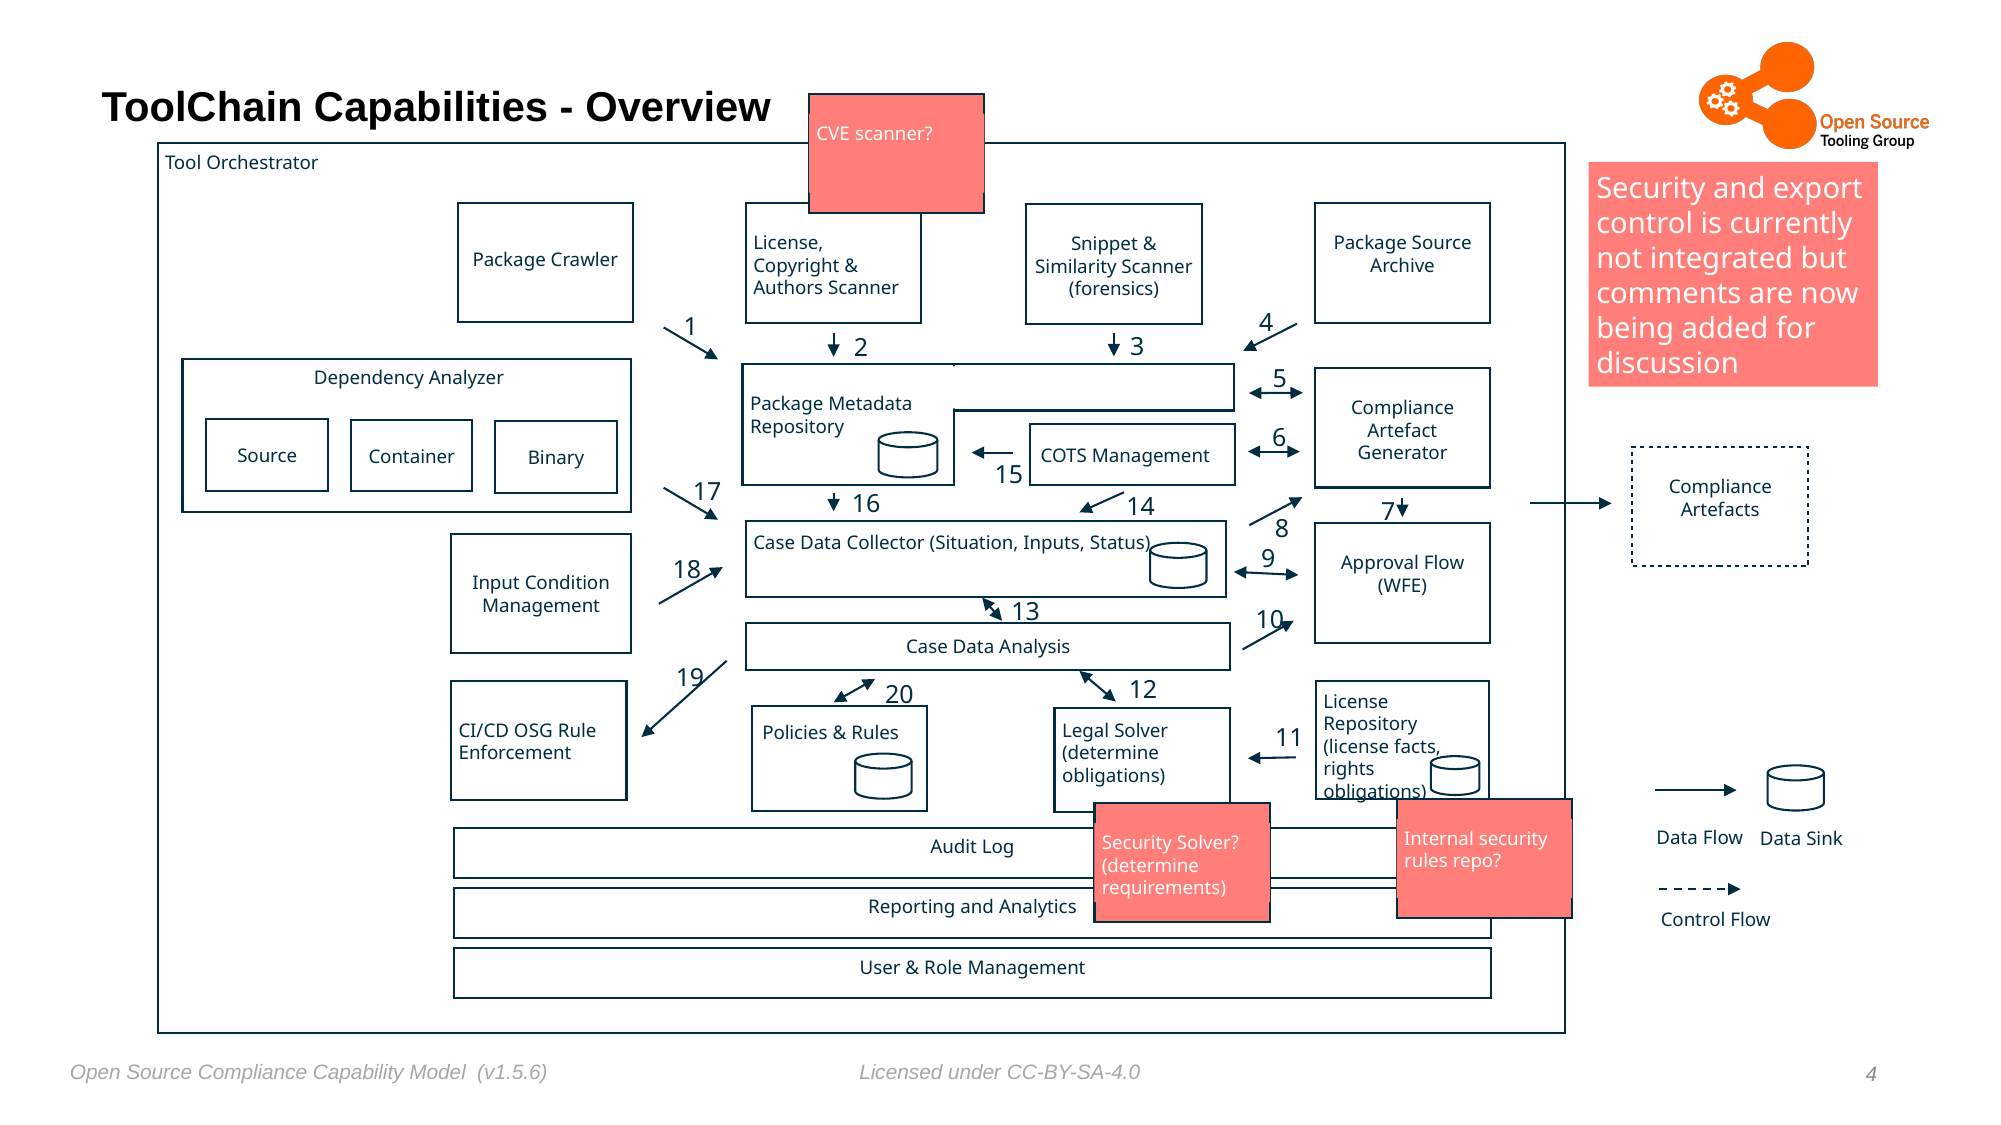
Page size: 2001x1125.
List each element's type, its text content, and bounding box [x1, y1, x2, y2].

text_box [854, 761, 912, 799]
picture [1699, 42, 1929, 149]
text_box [745, 202, 922, 298]
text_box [1405, 523, 1491, 644]
text_box [1565, 497, 1612, 510]
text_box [1396, 798, 1573, 919]
text_box Security and export control is currently not integrated but comments are now being added for discussion [1588, 161, 1878, 387]
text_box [453, 827, 1094, 883]
text_box [1655, 783, 1737, 797]
slide_number 4 [1855, 1053, 1886, 1092]
title ToolChain Capabilities - Overview [93, 58, 1707, 157]
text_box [1094, 802, 1271, 923]
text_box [751, 761, 931, 811]
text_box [1054, 761, 1231, 813]
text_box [457, 202, 634, 323]
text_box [1271, 827, 1396, 883]
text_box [1314, 203, 1491, 324]
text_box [182, 358, 636, 512]
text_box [1025, 204, 1202, 298]
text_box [1430, 755, 1480, 796]
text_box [1632, 446, 1809, 567]
text_box Control Flow [1653, 900, 1779, 938]
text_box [1405, 367, 1491, 488]
text_box Data Flow [1649, 818, 1751, 856]
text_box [453, 947, 1492, 1003]
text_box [453, 887, 1492, 943]
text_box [808, 93, 985, 214]
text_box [1315, 680, 1490, 804]
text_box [1767, 765, 1825, 811]
text_box Data Sink [1752, 819, 1851, 857]
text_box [665, 298, 1405, 761]
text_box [157, 142, 1565, 1033]
text_box [1726, 882, 1741, 896]
